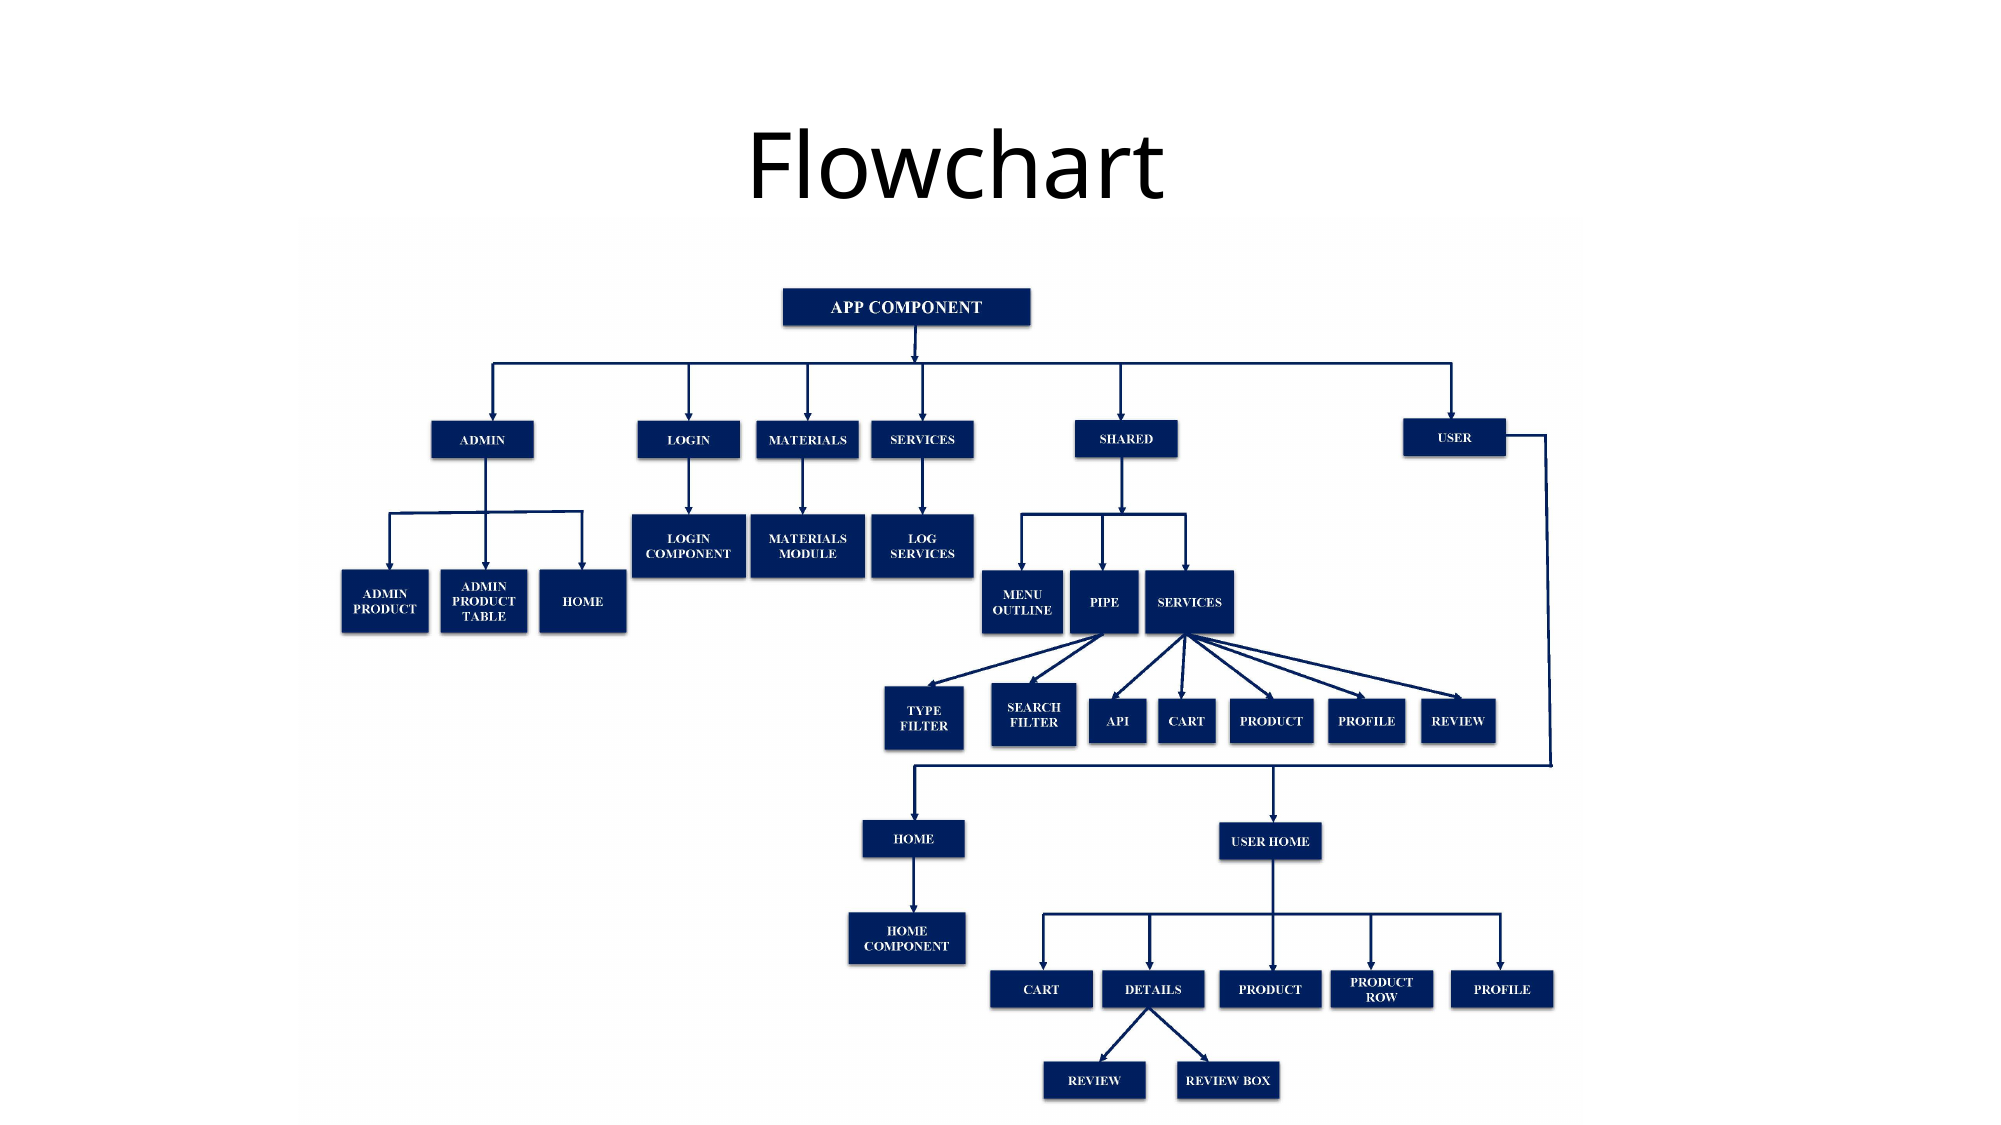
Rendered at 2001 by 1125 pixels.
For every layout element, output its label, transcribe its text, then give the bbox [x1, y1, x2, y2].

picture [298, 217, 1583, 1125]
title Flowchart [137, 59, 1774, 279]
